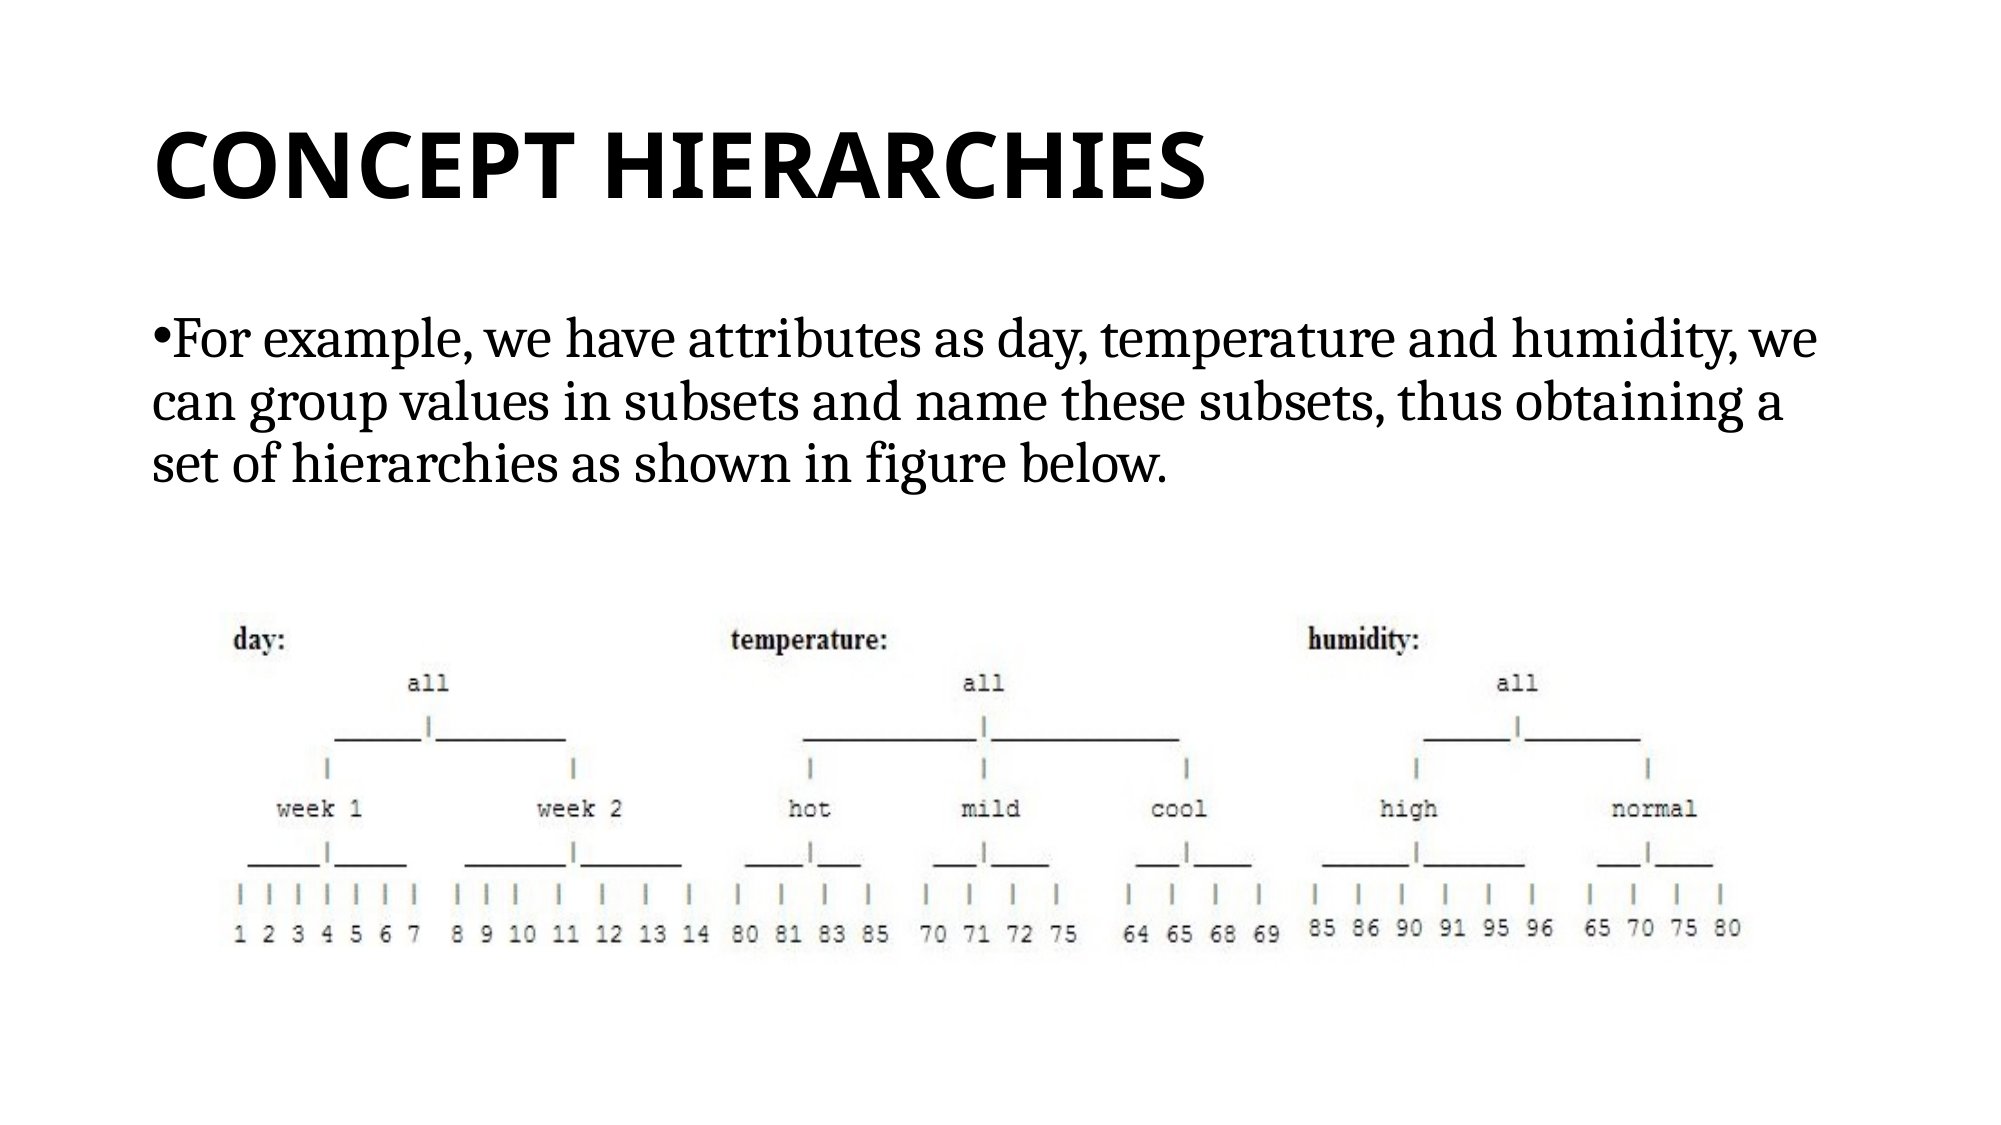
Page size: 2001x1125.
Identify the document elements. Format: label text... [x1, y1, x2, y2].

picture [219, 611, 1765, 970]
text_box CONCEPT HIERARCHIES [137, 59, 1863, 278]
text_box For example, we have attributes as day, temperature and humidity, we can group values in subsets and name these subsets, thus obtaining a set of hierarchies as shown in figure below. [137, 299, 1863, 1014]
